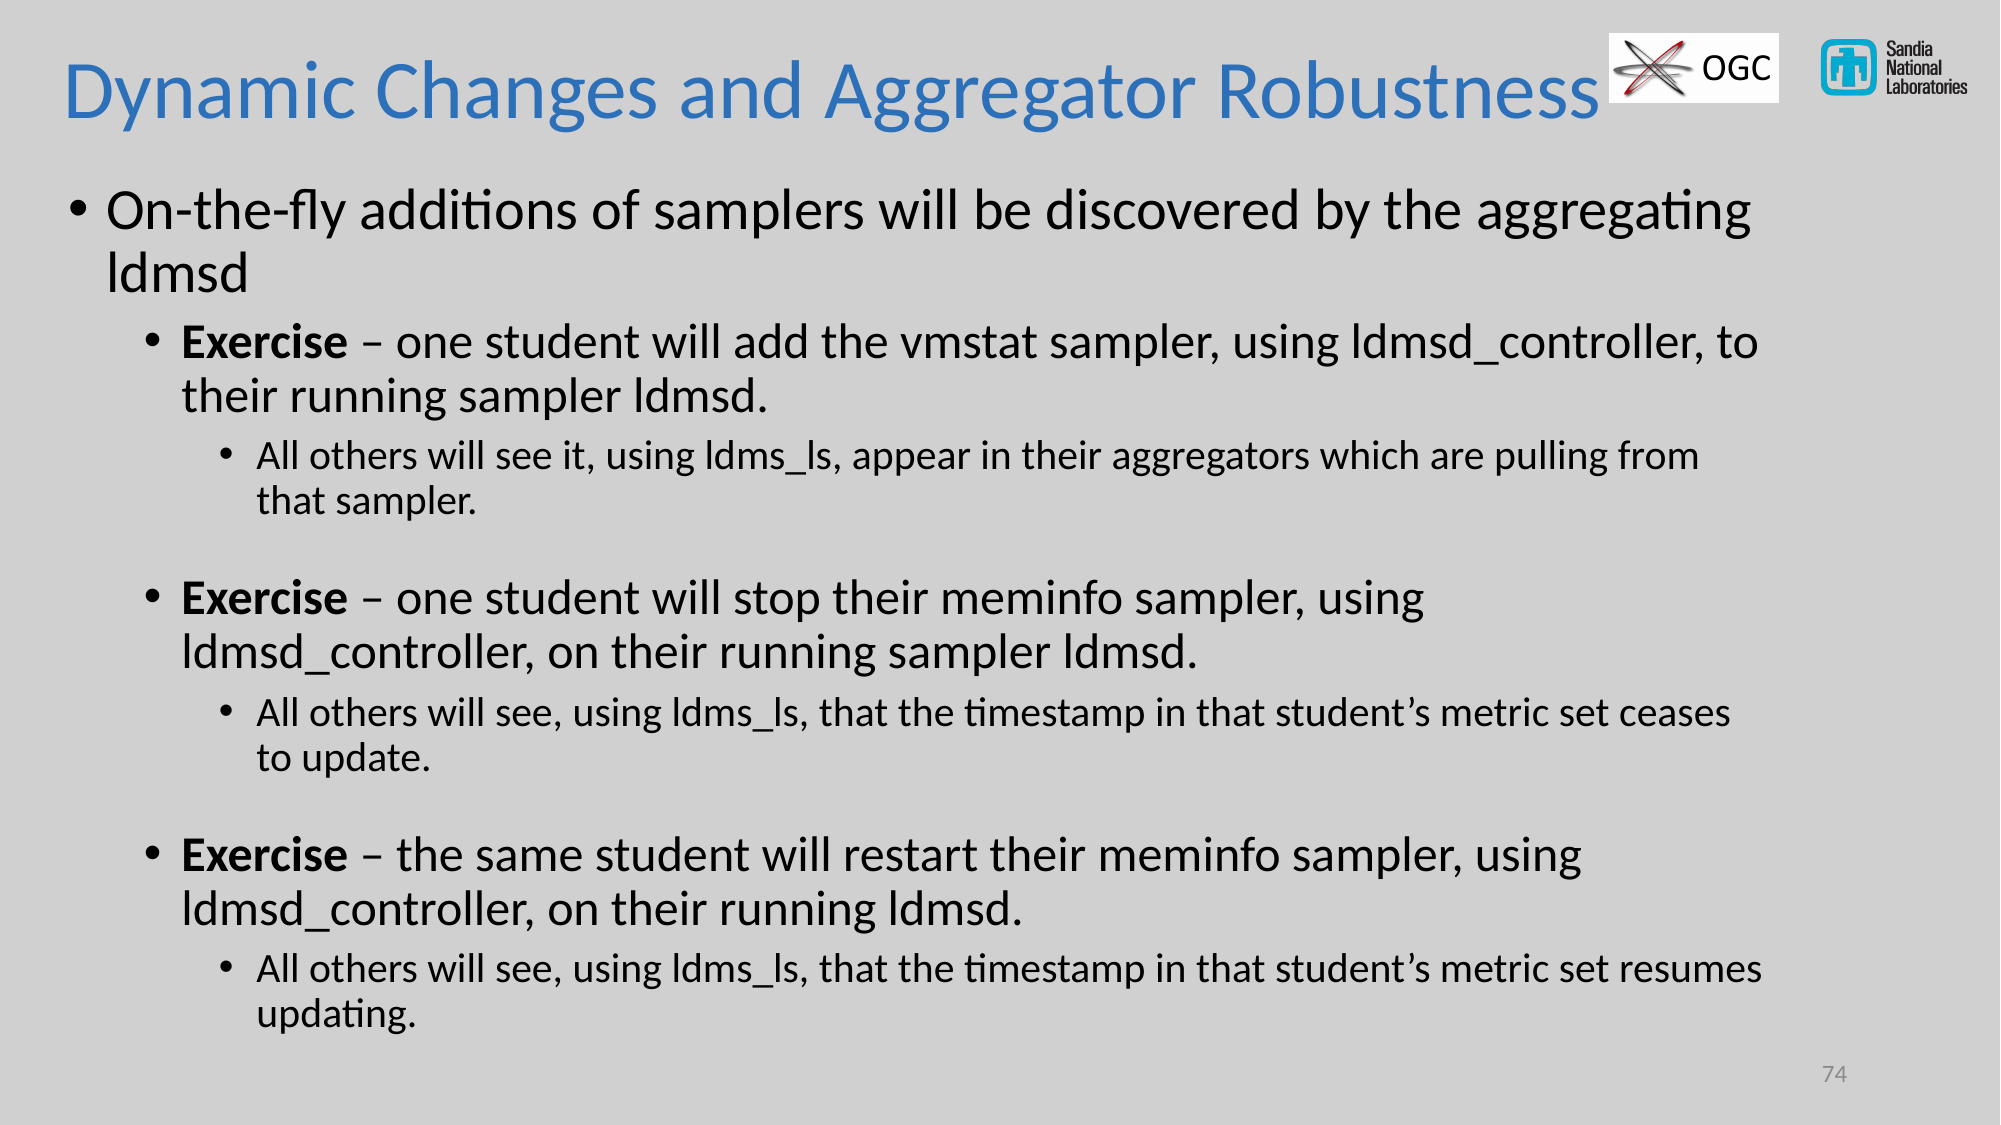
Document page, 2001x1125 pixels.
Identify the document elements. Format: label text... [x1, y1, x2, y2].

title Dynamic Changes and Aggregator Robustness [48, 22, 1774, 160]
list On-the-fly additions of samplers will be discovered by the aggregating ldmsd Exercise – one student will add the vmstat sampler, using ldmsd_controller, to their running sampler ldmsd. All others will see it, using ldms_ls, appear in their aggregators which are pulling from that sampler. Exercise – one student will stop their meminfo sampler, using ldmsd_controller, on their running sampler ldmsd. All others will see, using ldms_ls, that the timestamp in that student’s metric set ceases to update. Exercise – the same student will restart their meminfo sampler, using ldmsd_controller, on their running ldmsd. All others will see, using ldms_ls, that the timestamp in that student’s metric set resumes updating. [54, 171, 1779, 1046]
picture [1608, 33, 1779, 103]
picture [1817, 34, 1971, 102]
slide_number 74 [1412, 1042, 1863, 1103]
